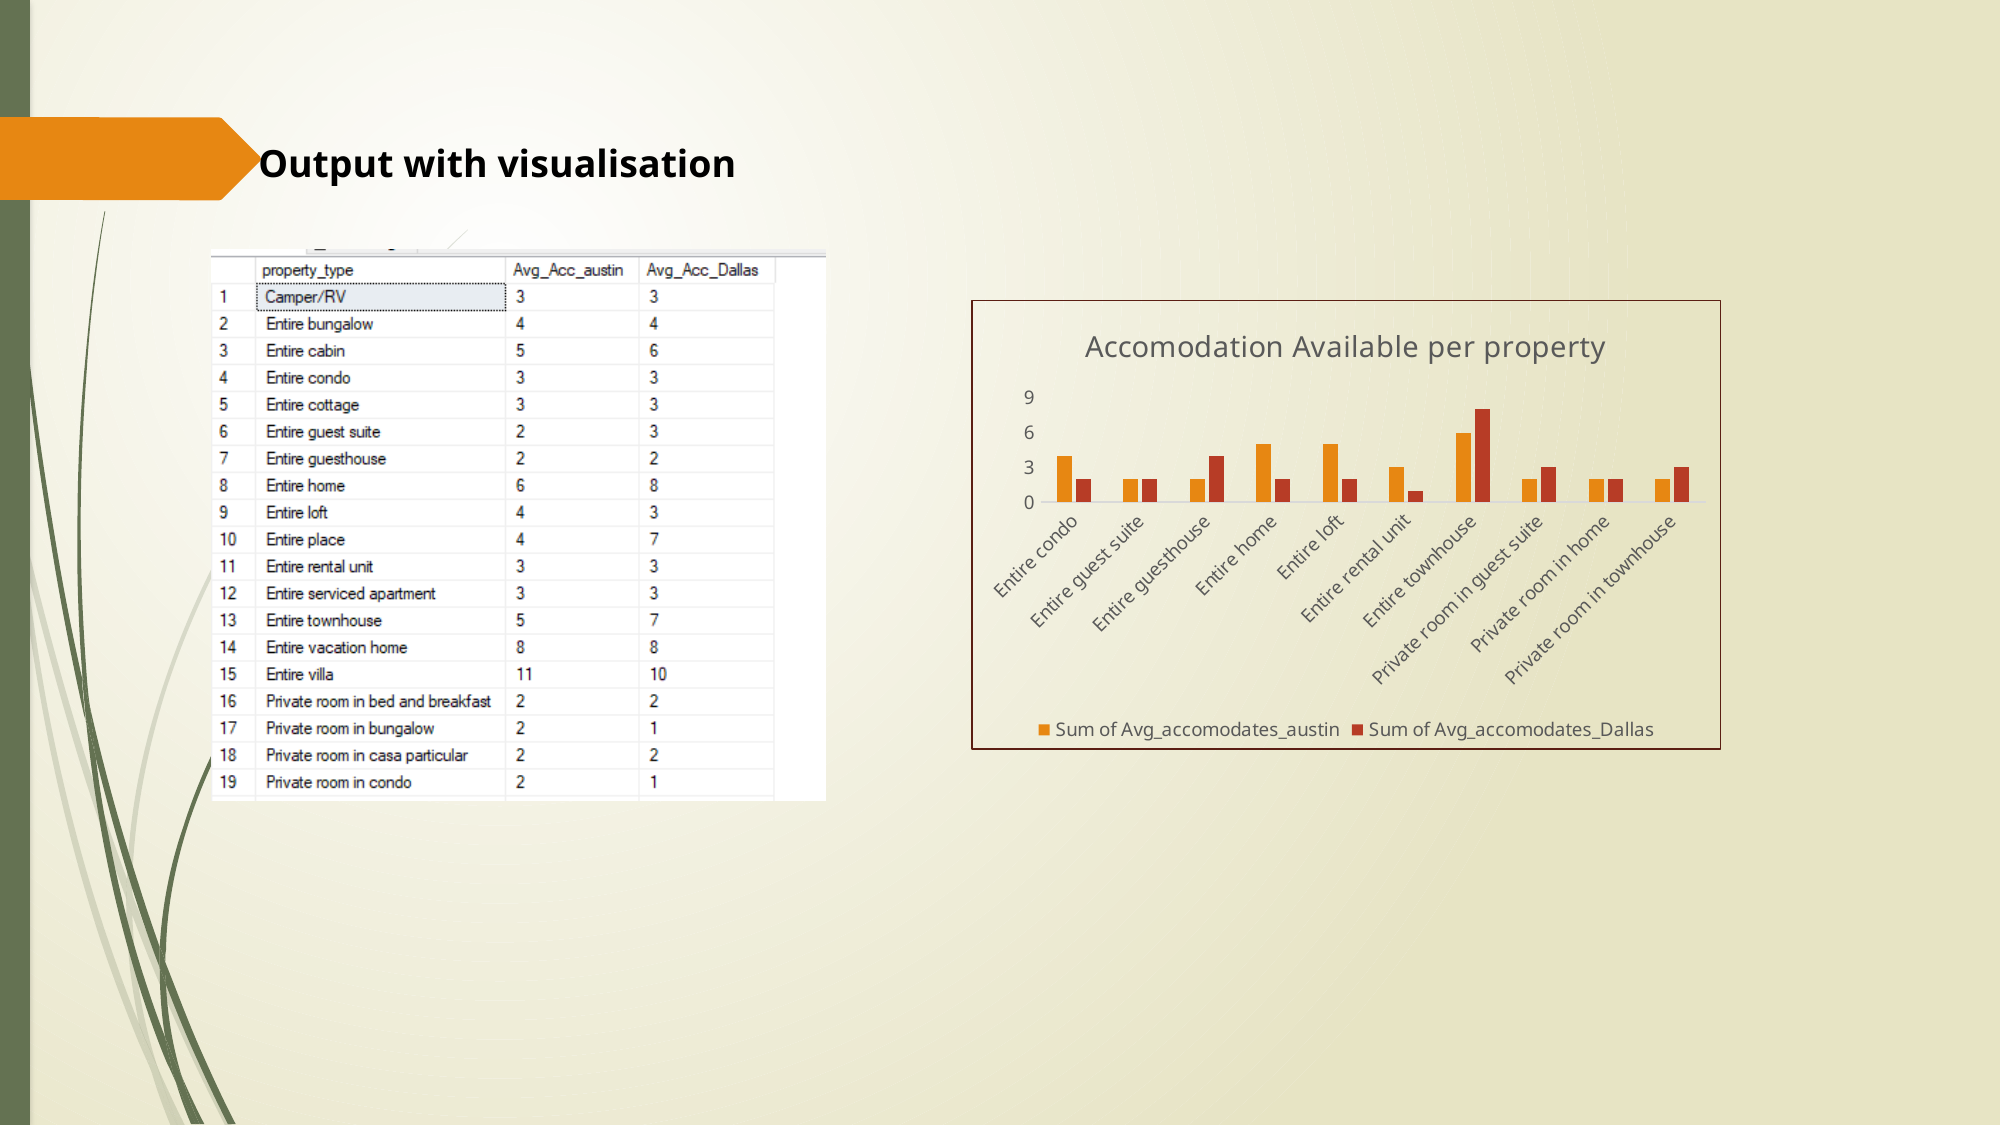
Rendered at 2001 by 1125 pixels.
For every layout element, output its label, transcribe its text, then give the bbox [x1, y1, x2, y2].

chart [971, 299, 1722, 751]
picture [211, 248, 826, 801]
text_box Output with visualisation [243, 132, 752, 192]
